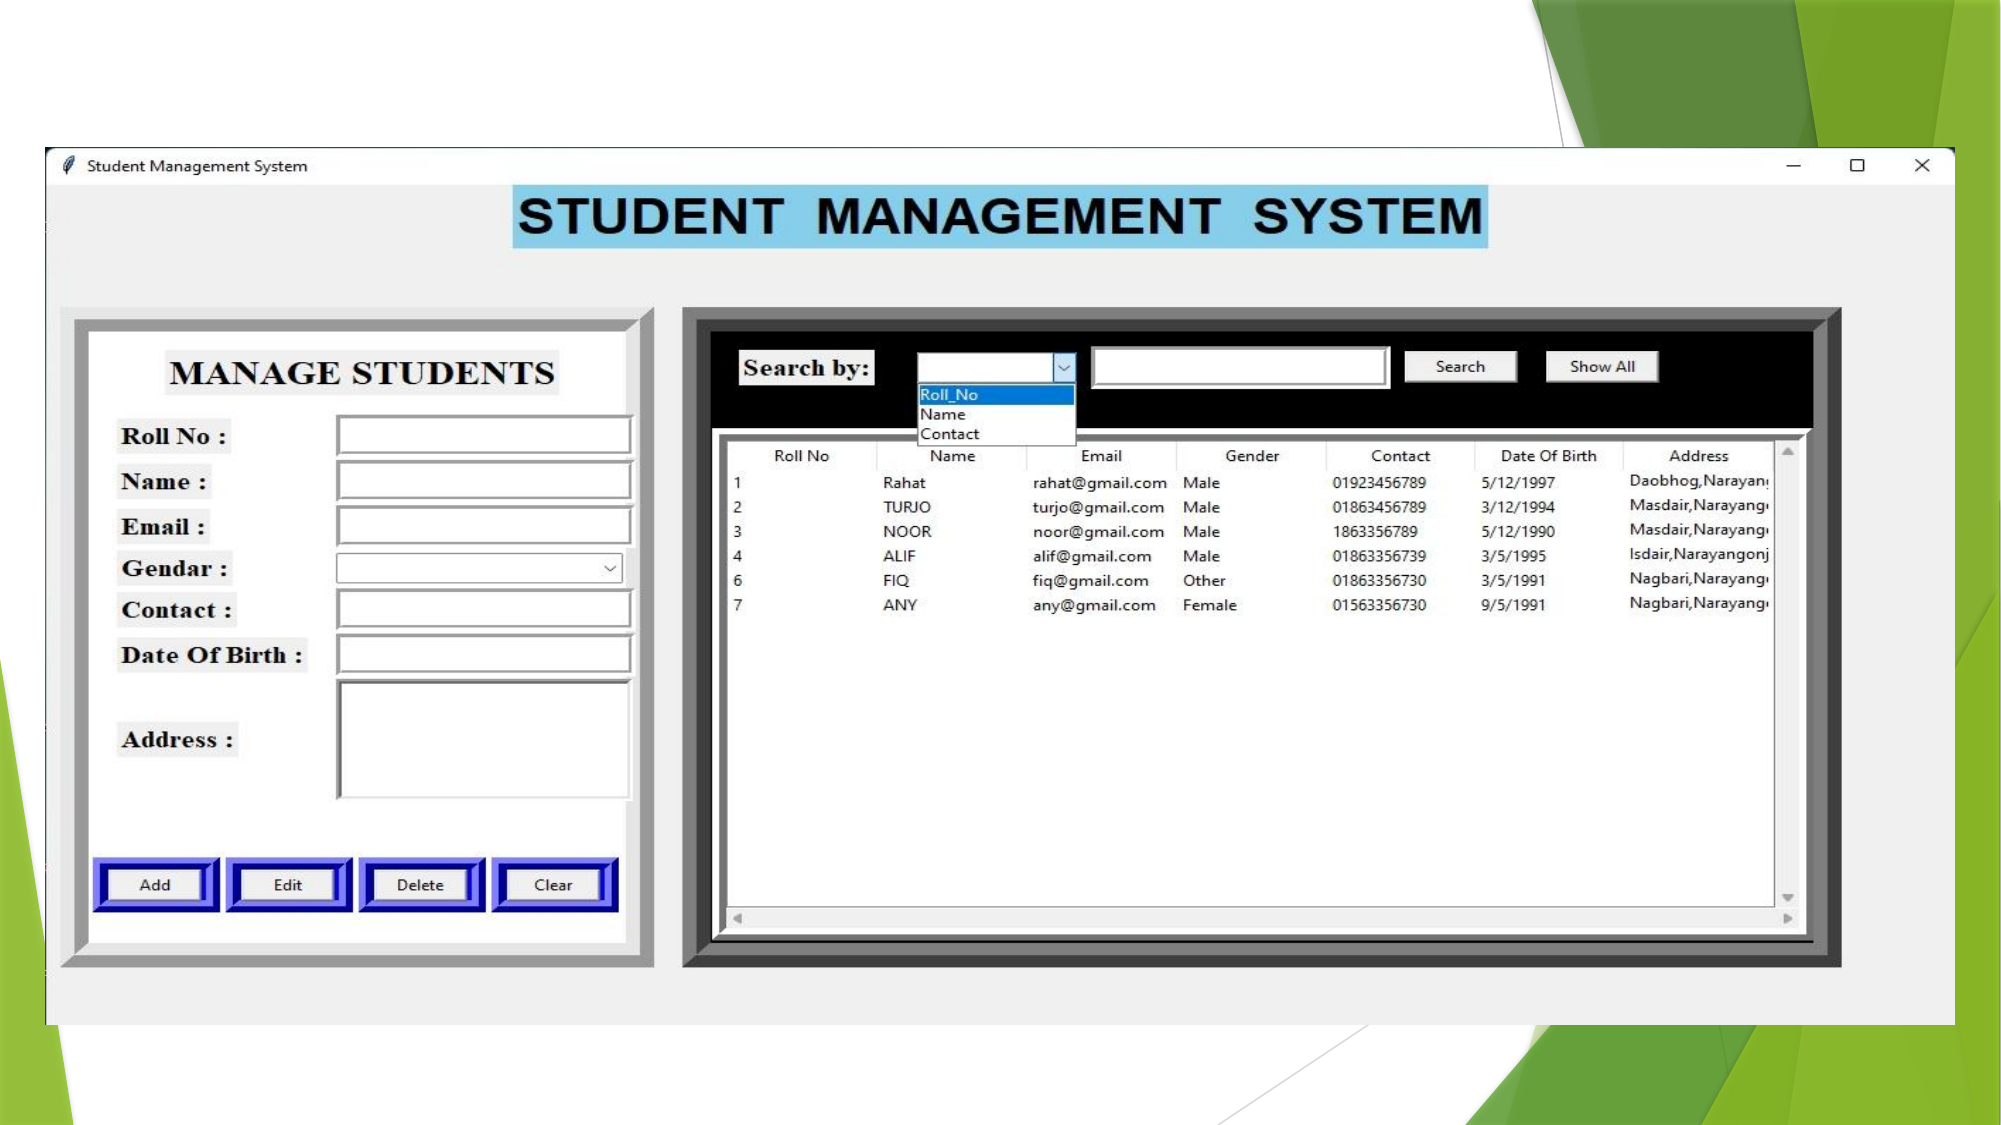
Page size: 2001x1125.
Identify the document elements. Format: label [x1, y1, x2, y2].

list [45, 147, 1955, 1026]
